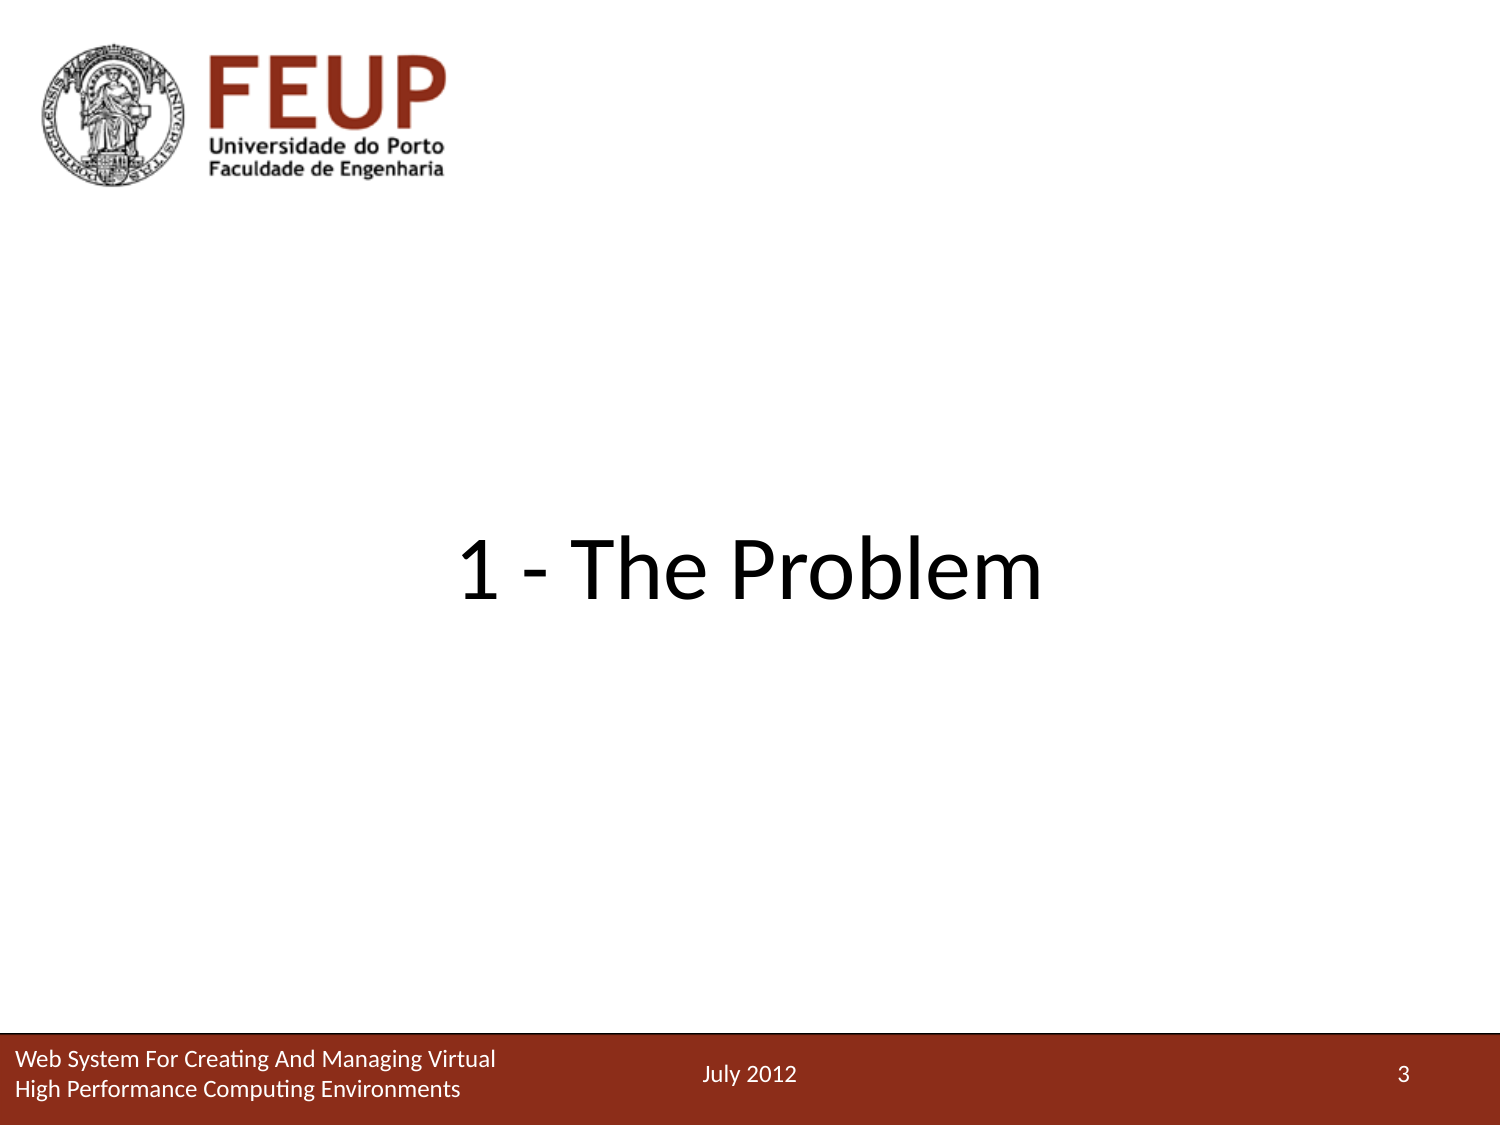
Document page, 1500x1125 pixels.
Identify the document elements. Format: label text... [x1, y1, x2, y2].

slide_number Web System For Creating And Managing Virtual High Performance Computing Environments [0, 1042, 512, 1103]
title 1 - The Problem [112, 441, 1388, 683]
slide_number 3 [1074, 1042, 1425, 1103]
picture [0, 1033, 1500, 1125]
footer July 2012 [512, 1042, 988, 1103]
picture [9, 10, 479, 220]
